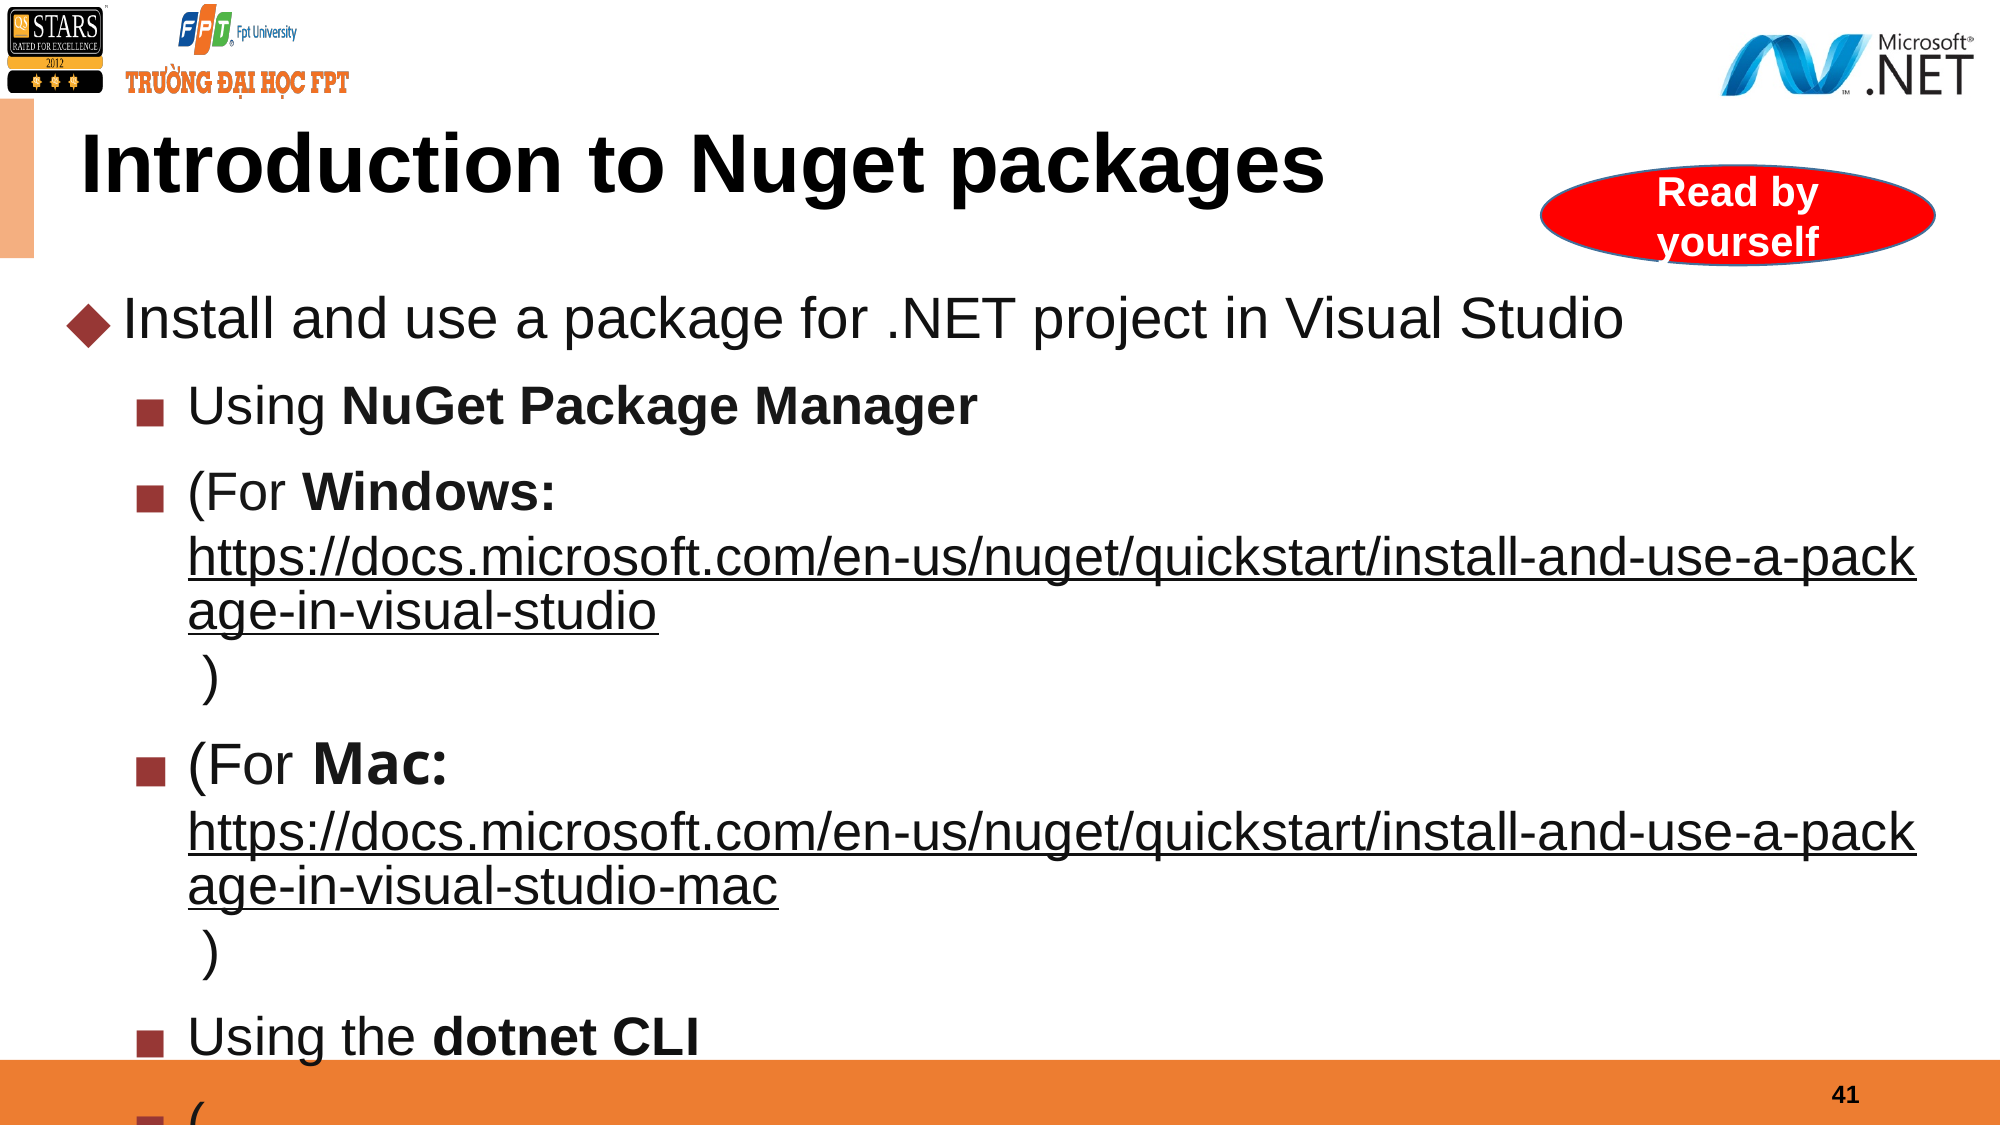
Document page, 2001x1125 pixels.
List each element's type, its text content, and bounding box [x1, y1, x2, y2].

picture [7, 4, 349, 99]
picture [1685, 0, 2001, 129]
text_box Install and use a package for .NET project in Visual Studio Using NuGet Package Manager (For Windows: https://docs.microsoft.com/en-us/nuget/quickstart/install-and-use-a-package-in-visual-studio ) (For Mac: https://docs.microsoft.com/en-us/nuget/quickstart/install-and-use-a-package-in-visual-studio-mac ) Using the dotnet CLI (https://docs.microsoft.com/en-us/nuget/quickstart/install-and-use-a-package-using-the-dotnet-cli ) [51, 272, 1949, 1125]
text_box Read by yourself [1540, 165, 1935, 266]
title Introduction to Nuget packages [65, 118, 1895, 213]
